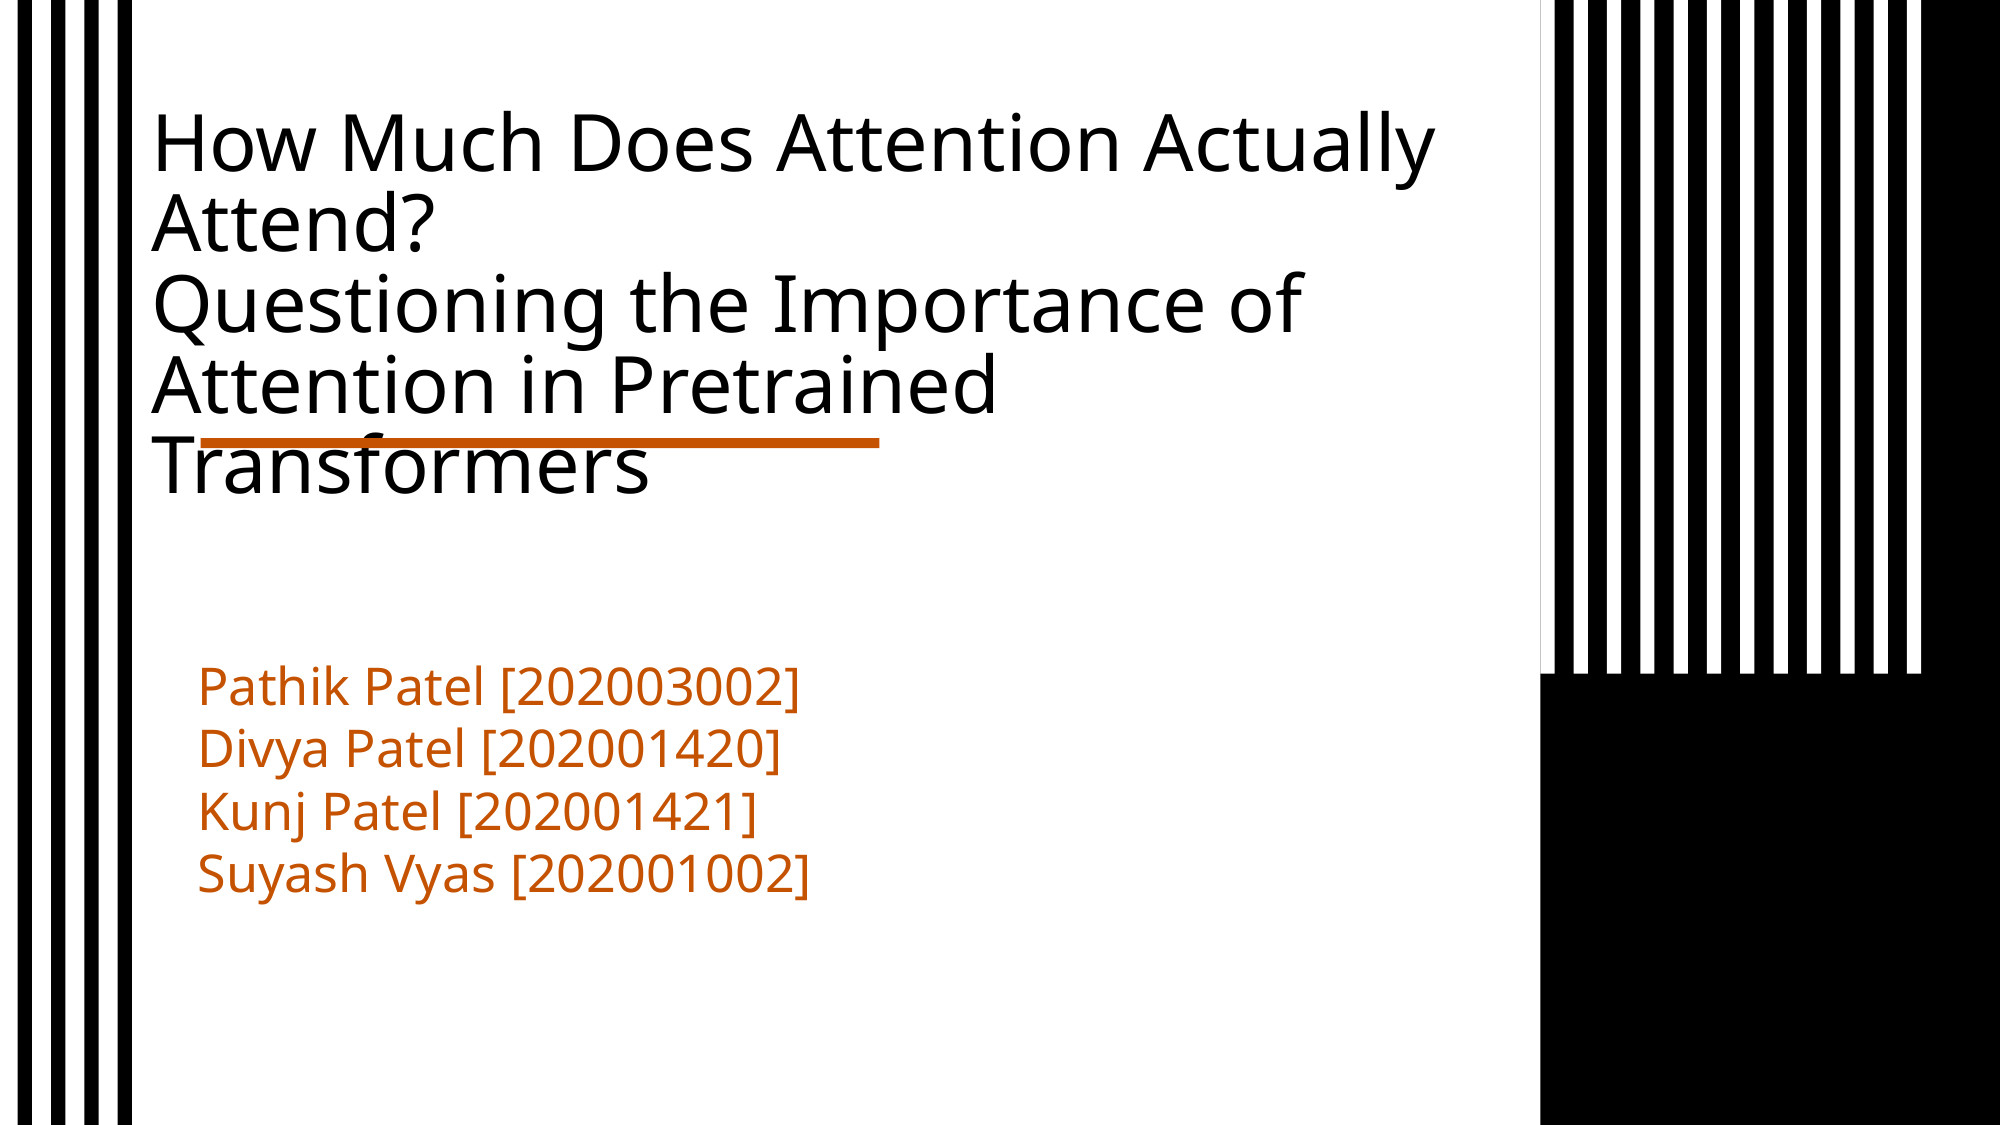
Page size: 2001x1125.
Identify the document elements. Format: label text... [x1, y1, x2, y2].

text_box Pathik Patel [202003002] Divya Patel [202001420] Kunj Patel [202001421] Suyash Vyas [202001002] [177, 517, 1148, 1039]
title How Much Does Attention Actually Attend? Questioning the Importance of Attention in Pretrained Transformers [131, 86, 1301, 342]
text_box [200, 438, 880, 449]
text_box [1540, 0, 2000, 1125]
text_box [1306, 0, 1922, 674]
